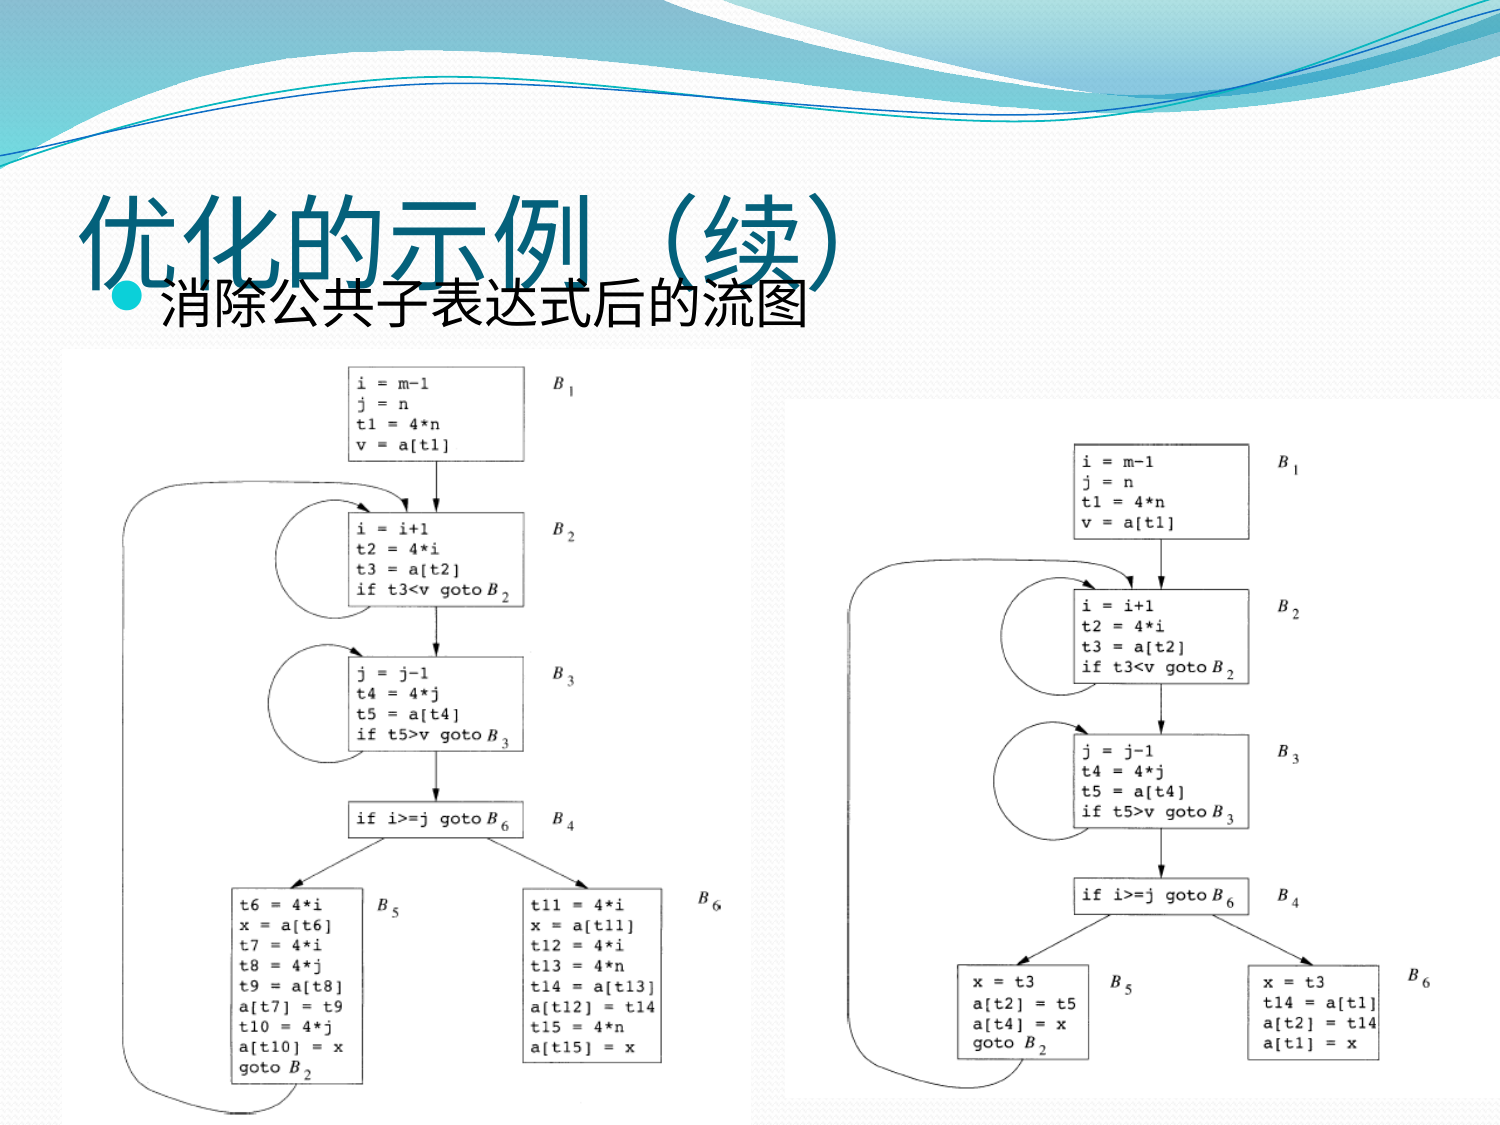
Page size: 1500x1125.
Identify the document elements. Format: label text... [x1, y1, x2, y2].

table_cell goto (5) [777, 401, 784, 963]
picture [784, 399, 1500, 1098]
title 优化的示例（续） [75, 115, 1425, 303]
picture [62, 349, 752, 1125]
list 消除公共子表达式后的流图 [92, 262, 1406, 963]
table_cell goto (5) [752, 353, 757, 963]
